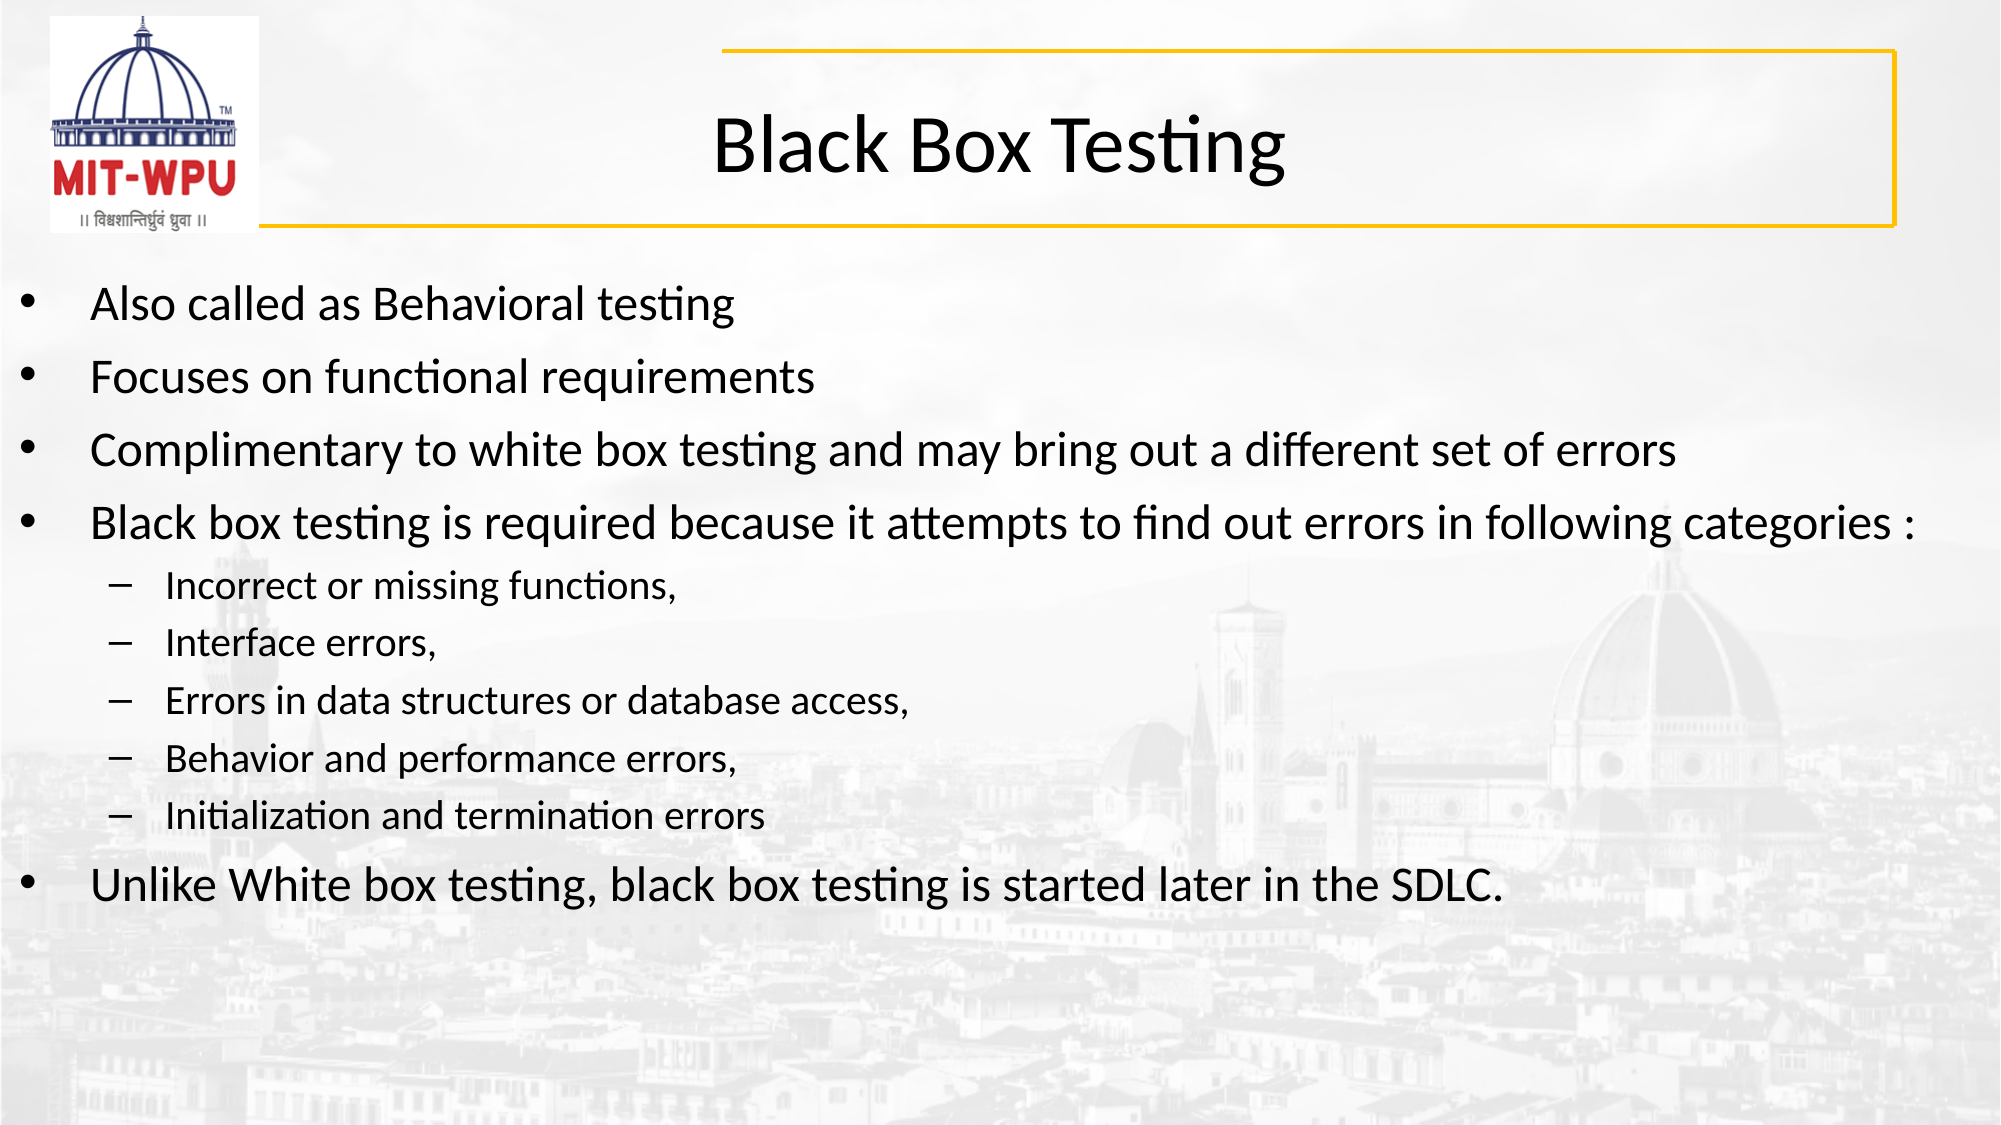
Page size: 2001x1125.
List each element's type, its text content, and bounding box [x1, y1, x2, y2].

list Also called as Behavioral testing Focuses on functional requirements Complimentary to white box testing and may bring out a different set of errors Black box testing is required because it attempts to find out errors in following categories : Incorrect or missing functions, Interface errors, Errors in data structures or database access, Behavior and performance errors, Initialization and termination errors Unlike White box testing, black box testing is started later in the SDLC. [0, 262, 2000, 1125]
title Black Box Testing [99, 45, 1900, 233]
picture [50, 16, 259, 233]
